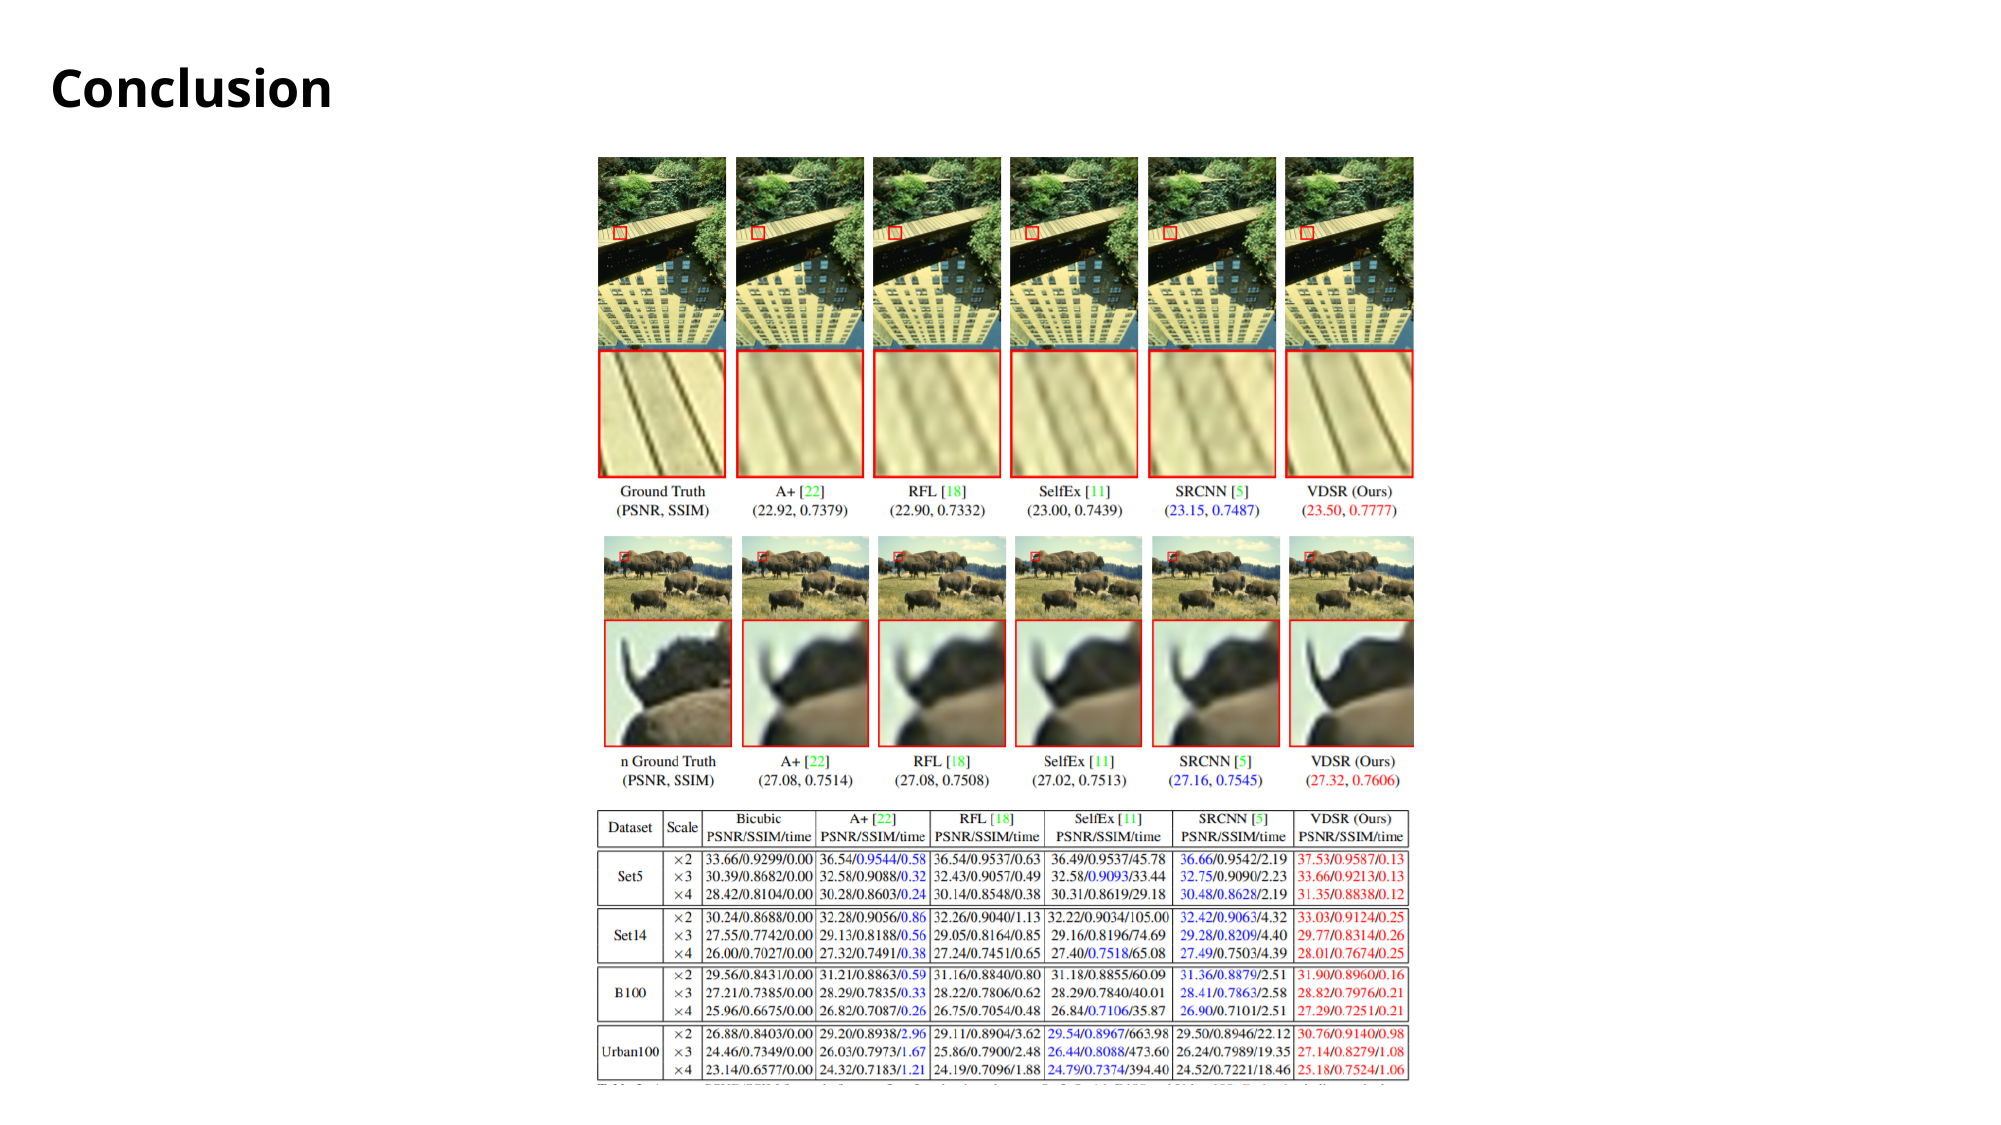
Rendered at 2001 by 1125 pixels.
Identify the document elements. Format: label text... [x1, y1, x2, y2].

title Conclusion [35, 31, 1760, 151]
picture [586, 150, 1414, 1085]
